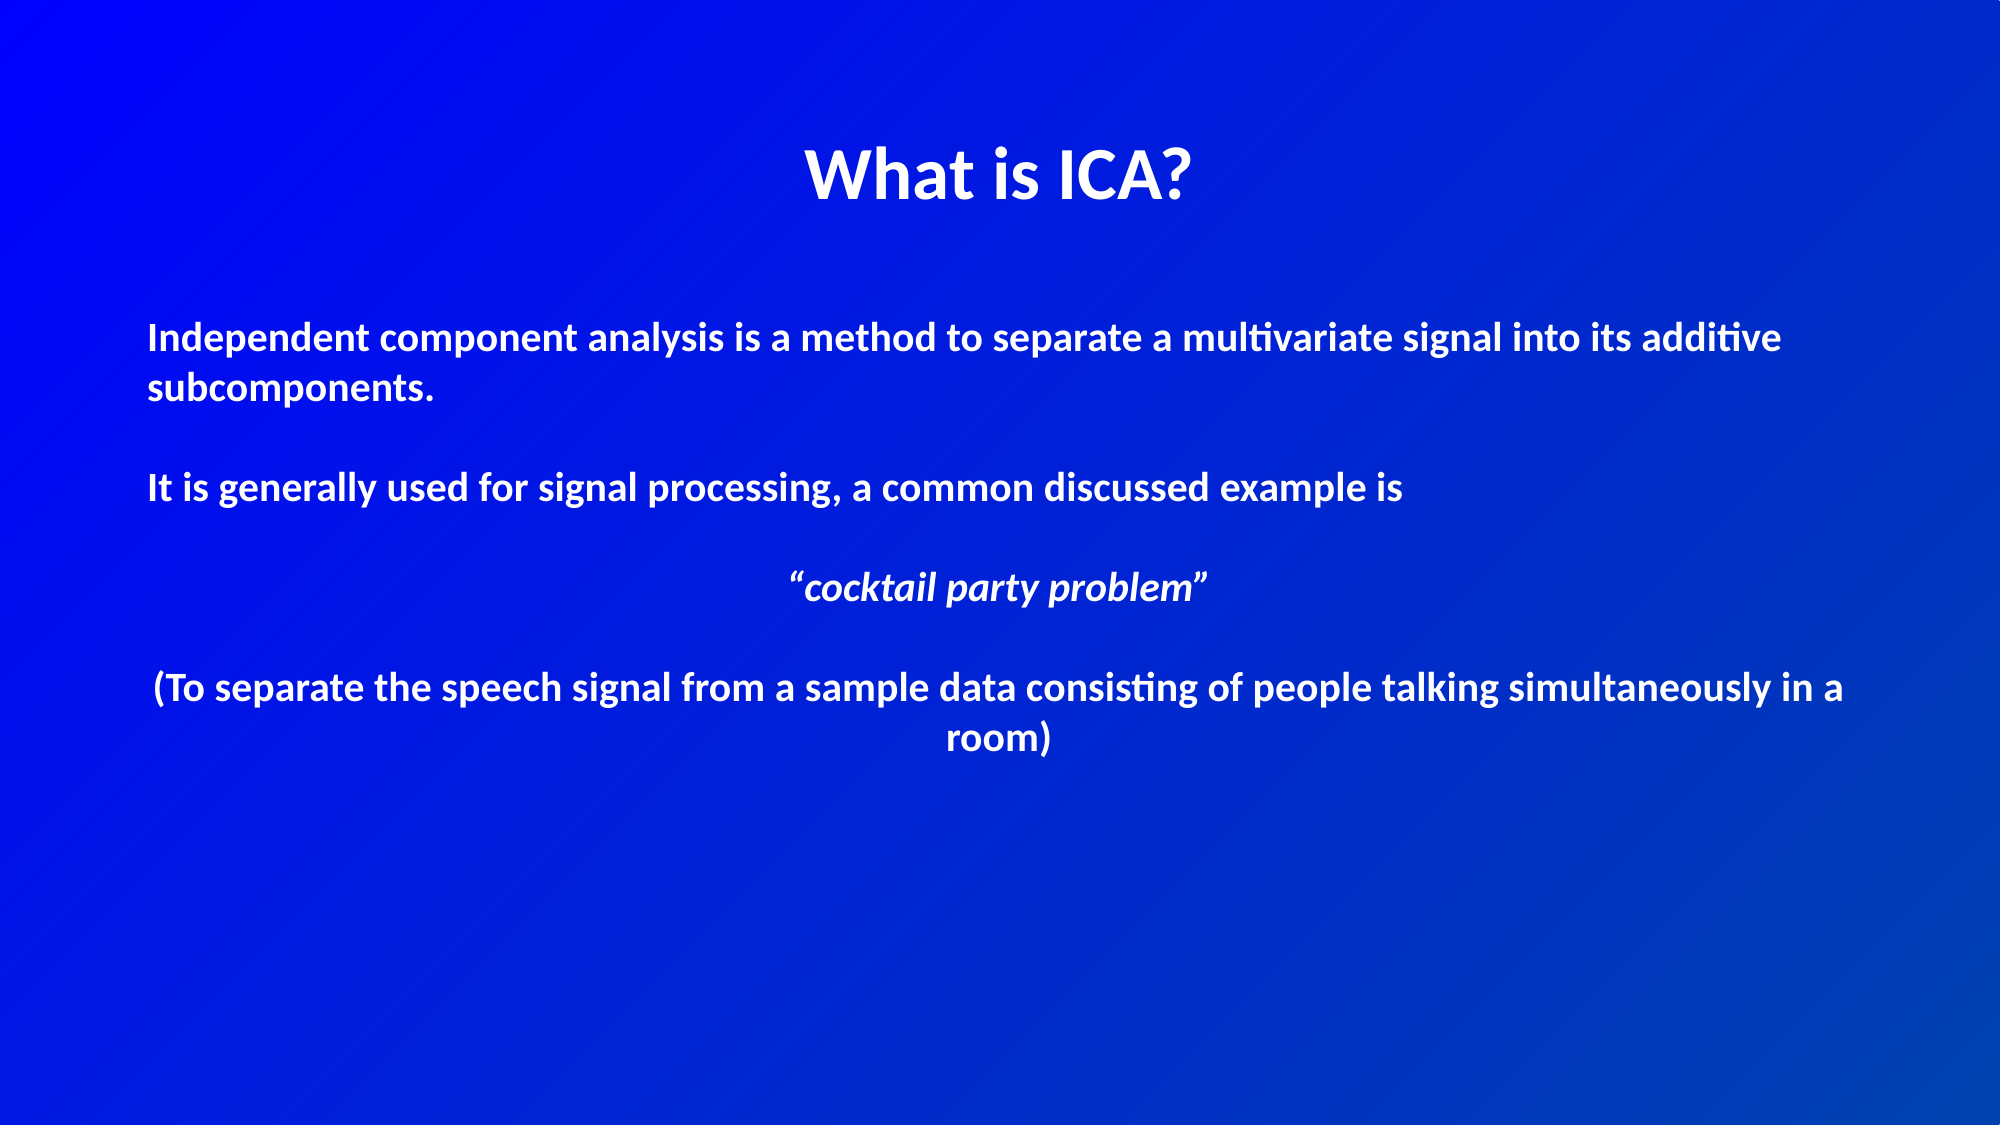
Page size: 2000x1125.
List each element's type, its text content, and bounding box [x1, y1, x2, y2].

subtitle Independent component analysis is a method to separate a multivariate signal into its additive subcomponents. It is generally used for signal processing, a common discussed example is “cocktail party problem” (To separate the speech signal from a sample data consisting of people talking simultaneously in a room) [147, 309, 1851, 959]
title What is ICA? [149, 117, 1850, 215]
